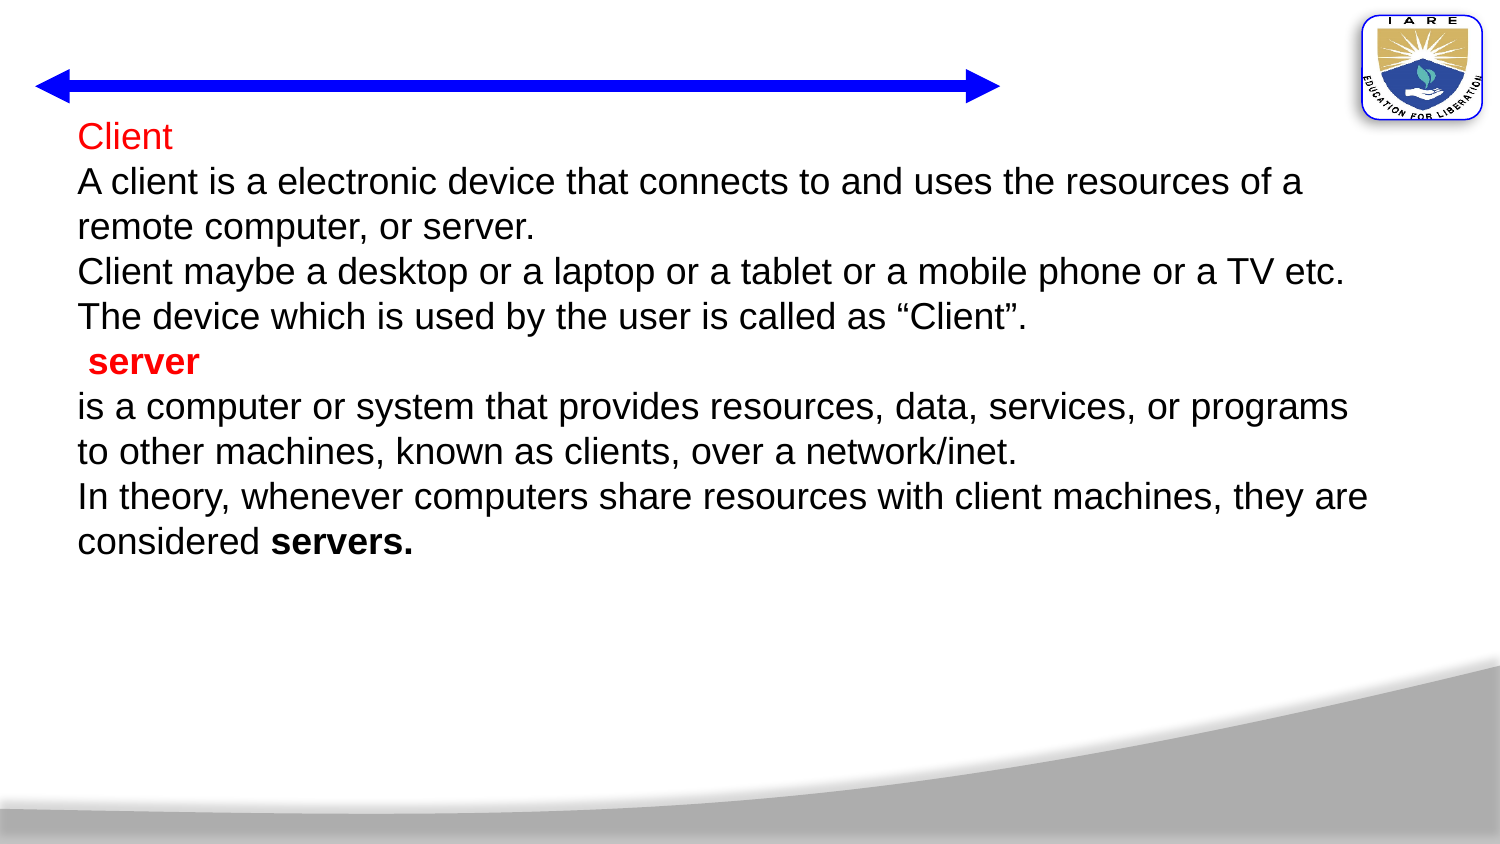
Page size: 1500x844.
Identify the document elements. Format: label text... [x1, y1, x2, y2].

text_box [34, 15, 1483, 120]
text_box Client A client is a electronic device that connects to and uses the resources of a remote computer, or server. Client maybe a desktop or a laptop or a tablet or a mobile phone or a TV etc. The device which is used by the user is called as “Client”. server is a computer or system that provides resources, data, services, or programs to other machines, known as clients, over a network/inet. In theory, whenever computers share resources with client machines, they are considered servers. [62, 128, 1388, 660]
